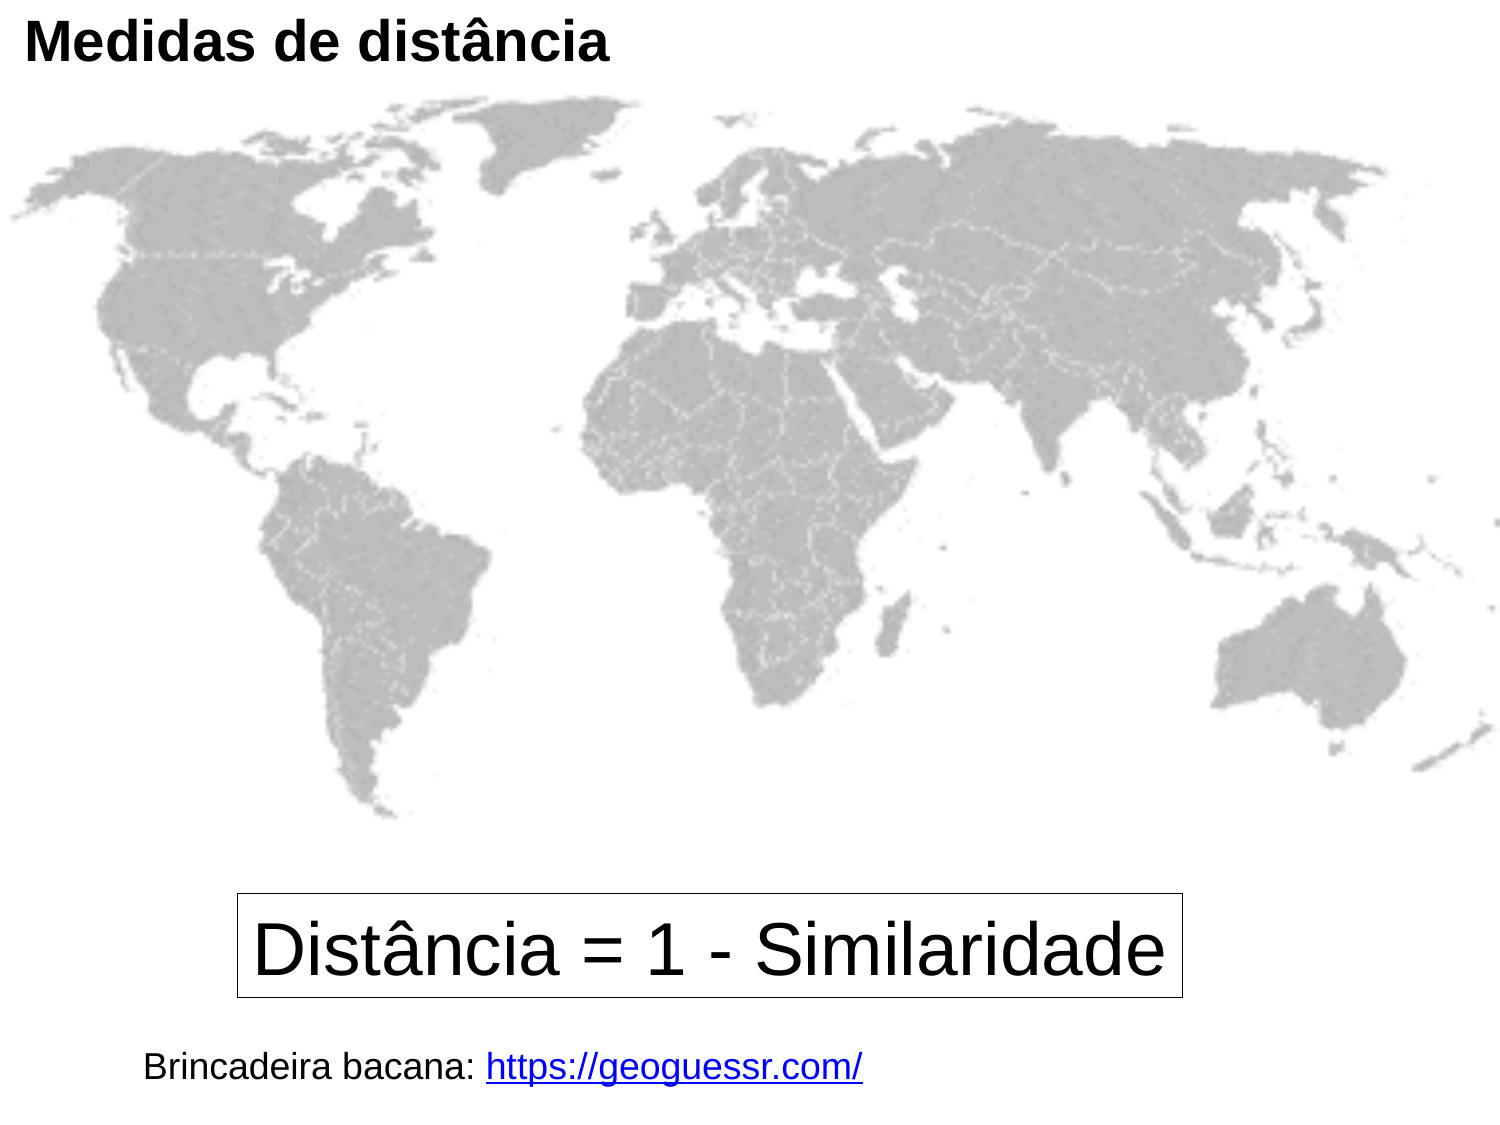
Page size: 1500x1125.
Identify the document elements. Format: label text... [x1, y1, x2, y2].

picture [0, 66, 1500, 856]
text_box Distância = 1 - Similaridade [237, 893, 1183, 998]
text_box Medidas de distância [9, 0, 626, 64]
text_box Brincadeira bacana: https://geoguessr.com/ [128, 1034, 889, 1095]
